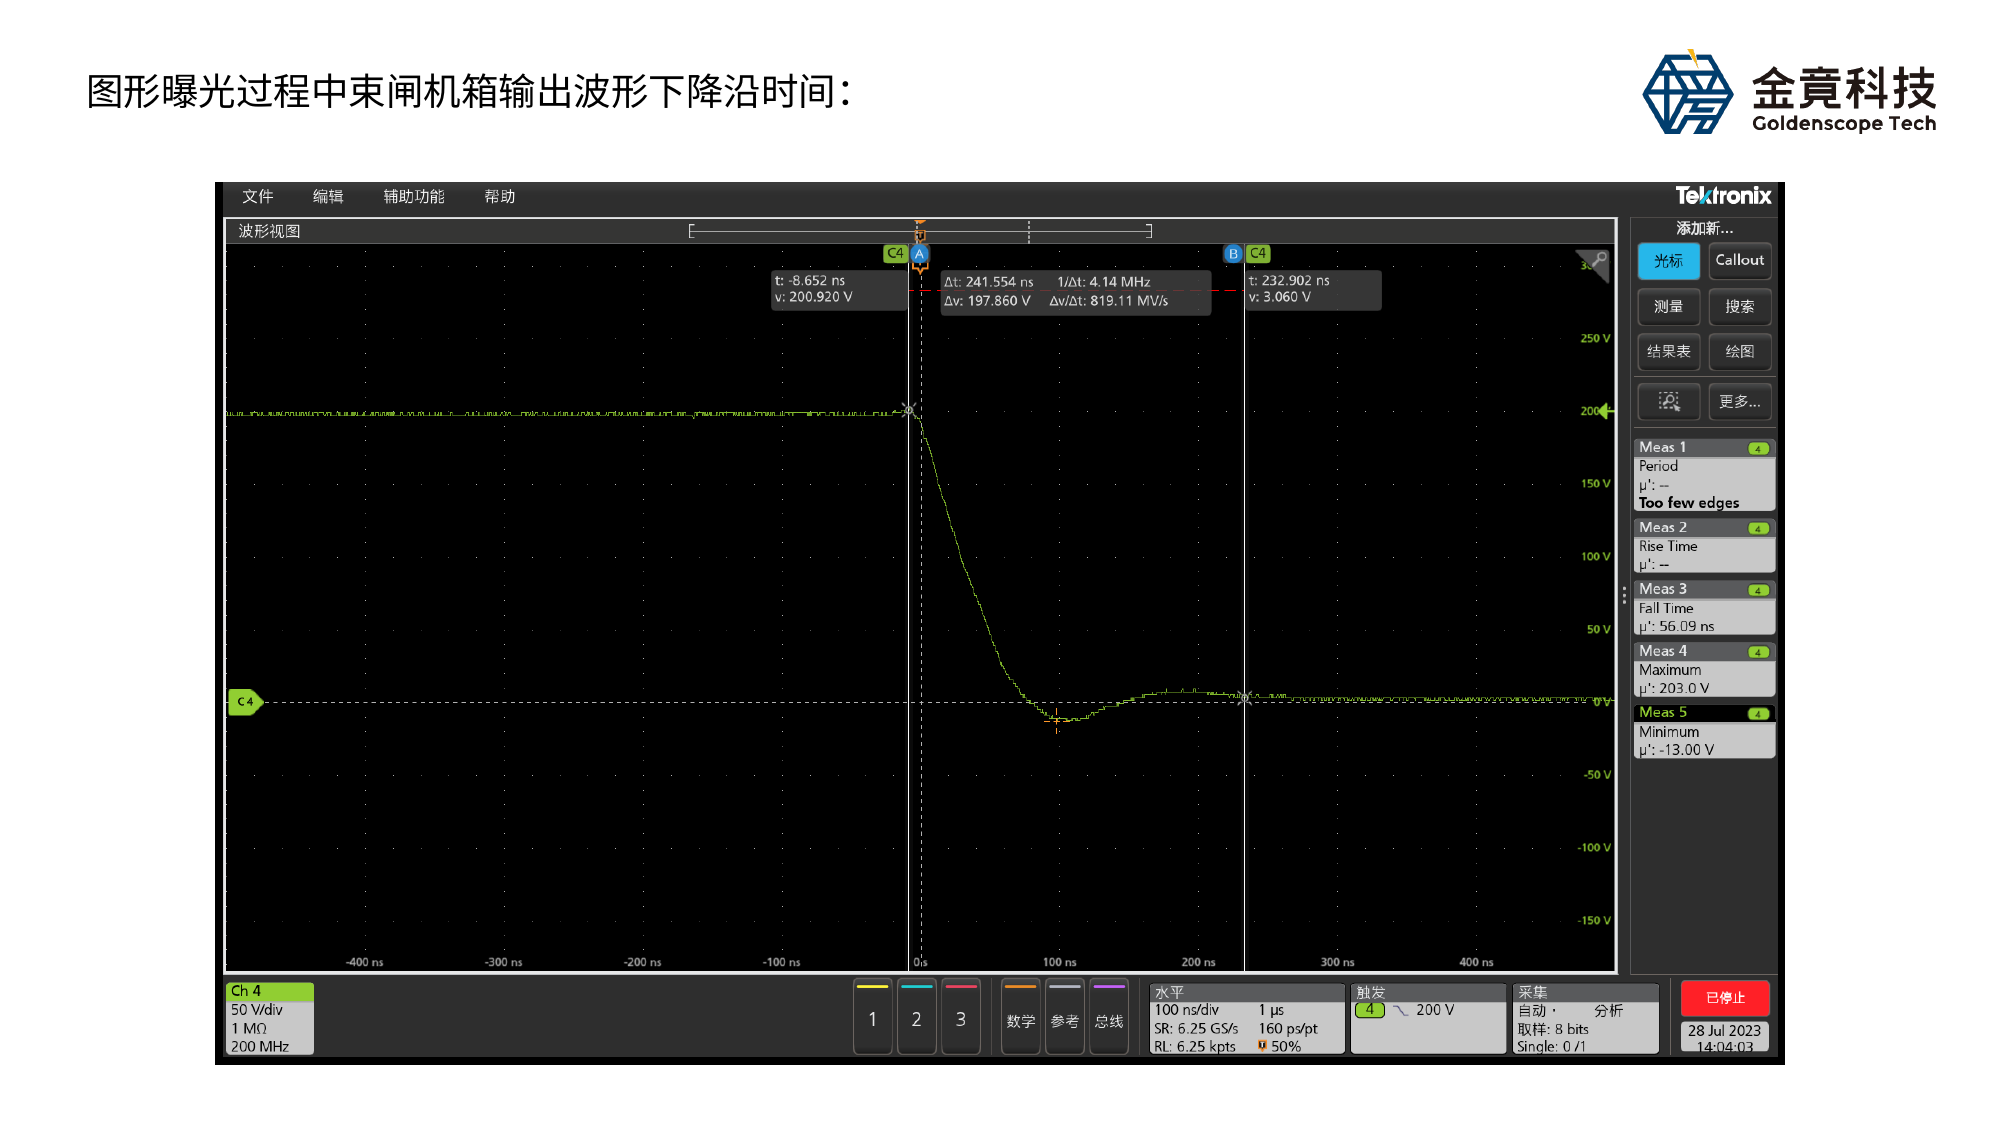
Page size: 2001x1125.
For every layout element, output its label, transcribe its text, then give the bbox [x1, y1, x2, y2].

picture [215, 182, 1785, 1065]
picture [1633, 49, 1936, 134]
text_box 图形曝光过程中束闸机箱输出波形下降沿时间： [71, 60, 889, 121]
